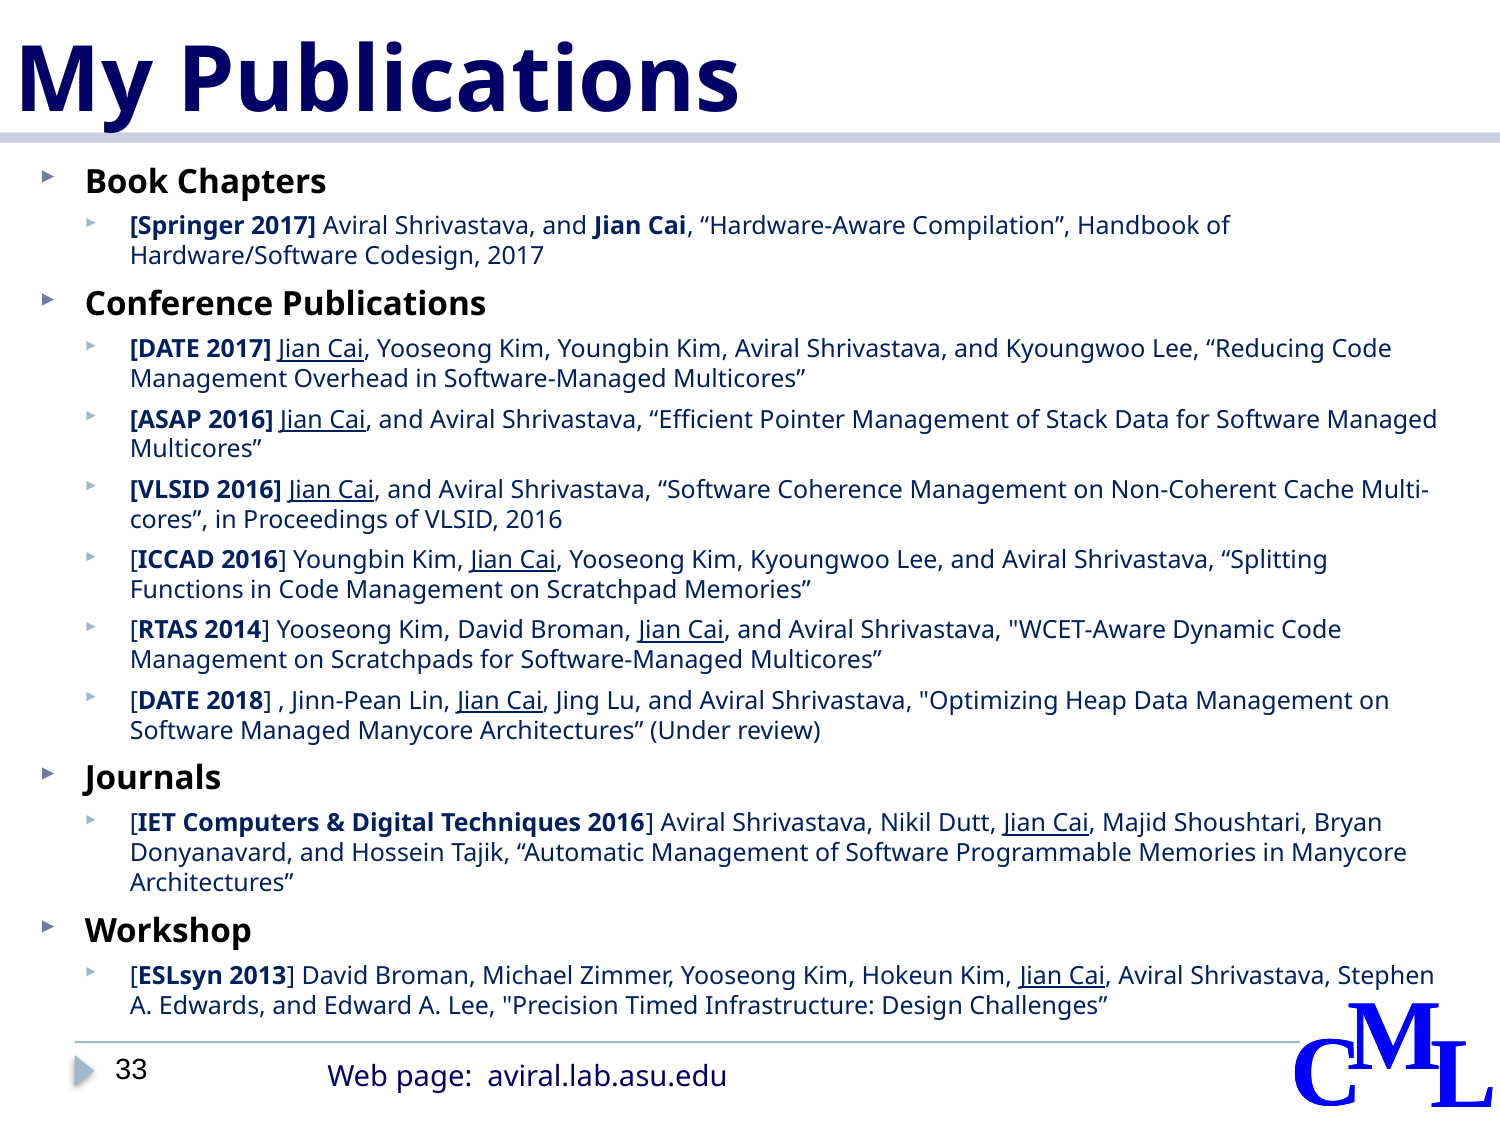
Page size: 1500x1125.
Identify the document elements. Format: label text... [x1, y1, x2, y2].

title My Publications [0, 0, 1500, 138]
list Book Chapters [Springer 2017] Aviral Shrivastava, and Jian Cai, “Hardware-Aware Compilation”, Handbook of Hardware/Software Codesign, 2017 Conference Publications [DATE 2017] Jian Cai, Yooseong Kim, Youngbin Kim, Aviral Shrivastava, and Kyoungwoo Lee, “Reducing Code Management Overhead in Software-Managed Multicores” [ASAP 2016] Jian Cai, and Aviral Shrivastava, “Efficient Pointer Management of Stack Data for Software Managed Multicores” [VLSID 2016] Jian Cai, and Aviral Shrivastava, “Software Coherence Management on Non-Coherent Cache Multi-cores”, in Proceedings of VLSID, 2016 [ICCAD 2016] Youngbin Kim, Jian Cai, Yooseong Kim, Kyoungwoo Lee, and Aviral Shrivastava, “Splitting Functions in Code Management on Scratchpad Memories” [RTAS 2014] Yooseong Kim, David Broman, Jian Cai, and Aviral Shrivastava, "WCET-Aware Dynamic Code Management on Scratchpads for Software-Managed Multicores” [DATE 2018] , Jinn-Pean Lin, Jian Cai, Jing Lu, and Aviral Shrivastava, "Optimizing Heap Data Management on Software Managed Manycore Architectures” (Under review) Journals [IET Computers & Digital Techniques 2016] Aviral Shrivastava, Nikil Dutt, Jian Cai, Majid Shoushtari, Bryan Donyanavard, and Hossein Tajik, “Automatic Management of Software Programmable Memories in Manycore Architectures” Workshop [ESLsyn 2013] David Broman, Michael Zimmer, Yooseong Kim, Hokeun Kim, Jian Cai, Aviral Shrivastava, Stephen A. Edwards, and Edward A. Lee, "Precision Timed Infrastructure: Design Challenges” [24, 152, 1464, 1037]
slide_number 33 [100, 1042, 313, 1103]
